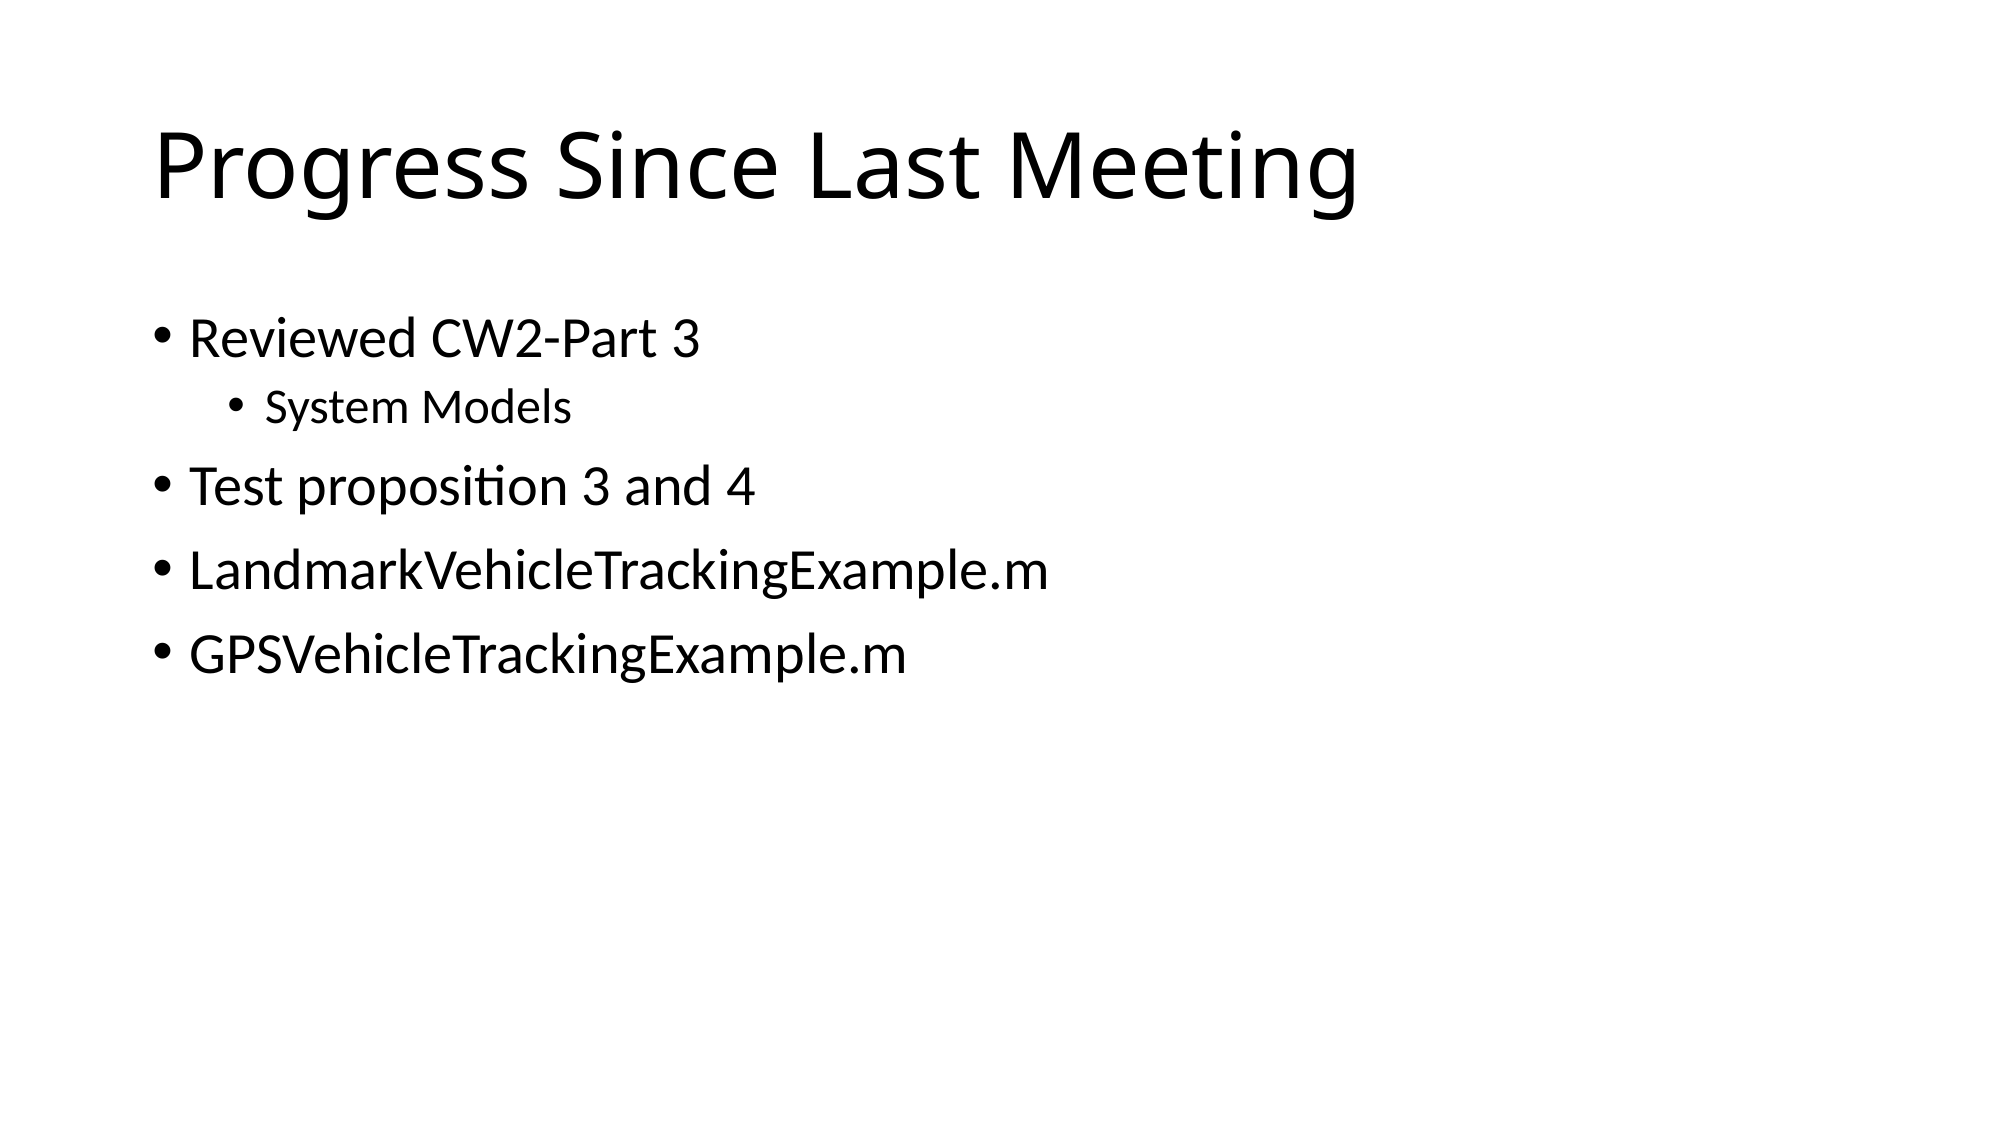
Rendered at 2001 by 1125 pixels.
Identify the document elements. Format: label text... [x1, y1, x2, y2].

title Progress Since Last Meeting [137, 59, 1863, 278]
list Reviewed CW2-Part 3 System Models Test proposition 3 and 4 LandmarkVehicleTrackingExample.m GPSVehicleTrackingExample.m [137, 299, 1863, 1014]
